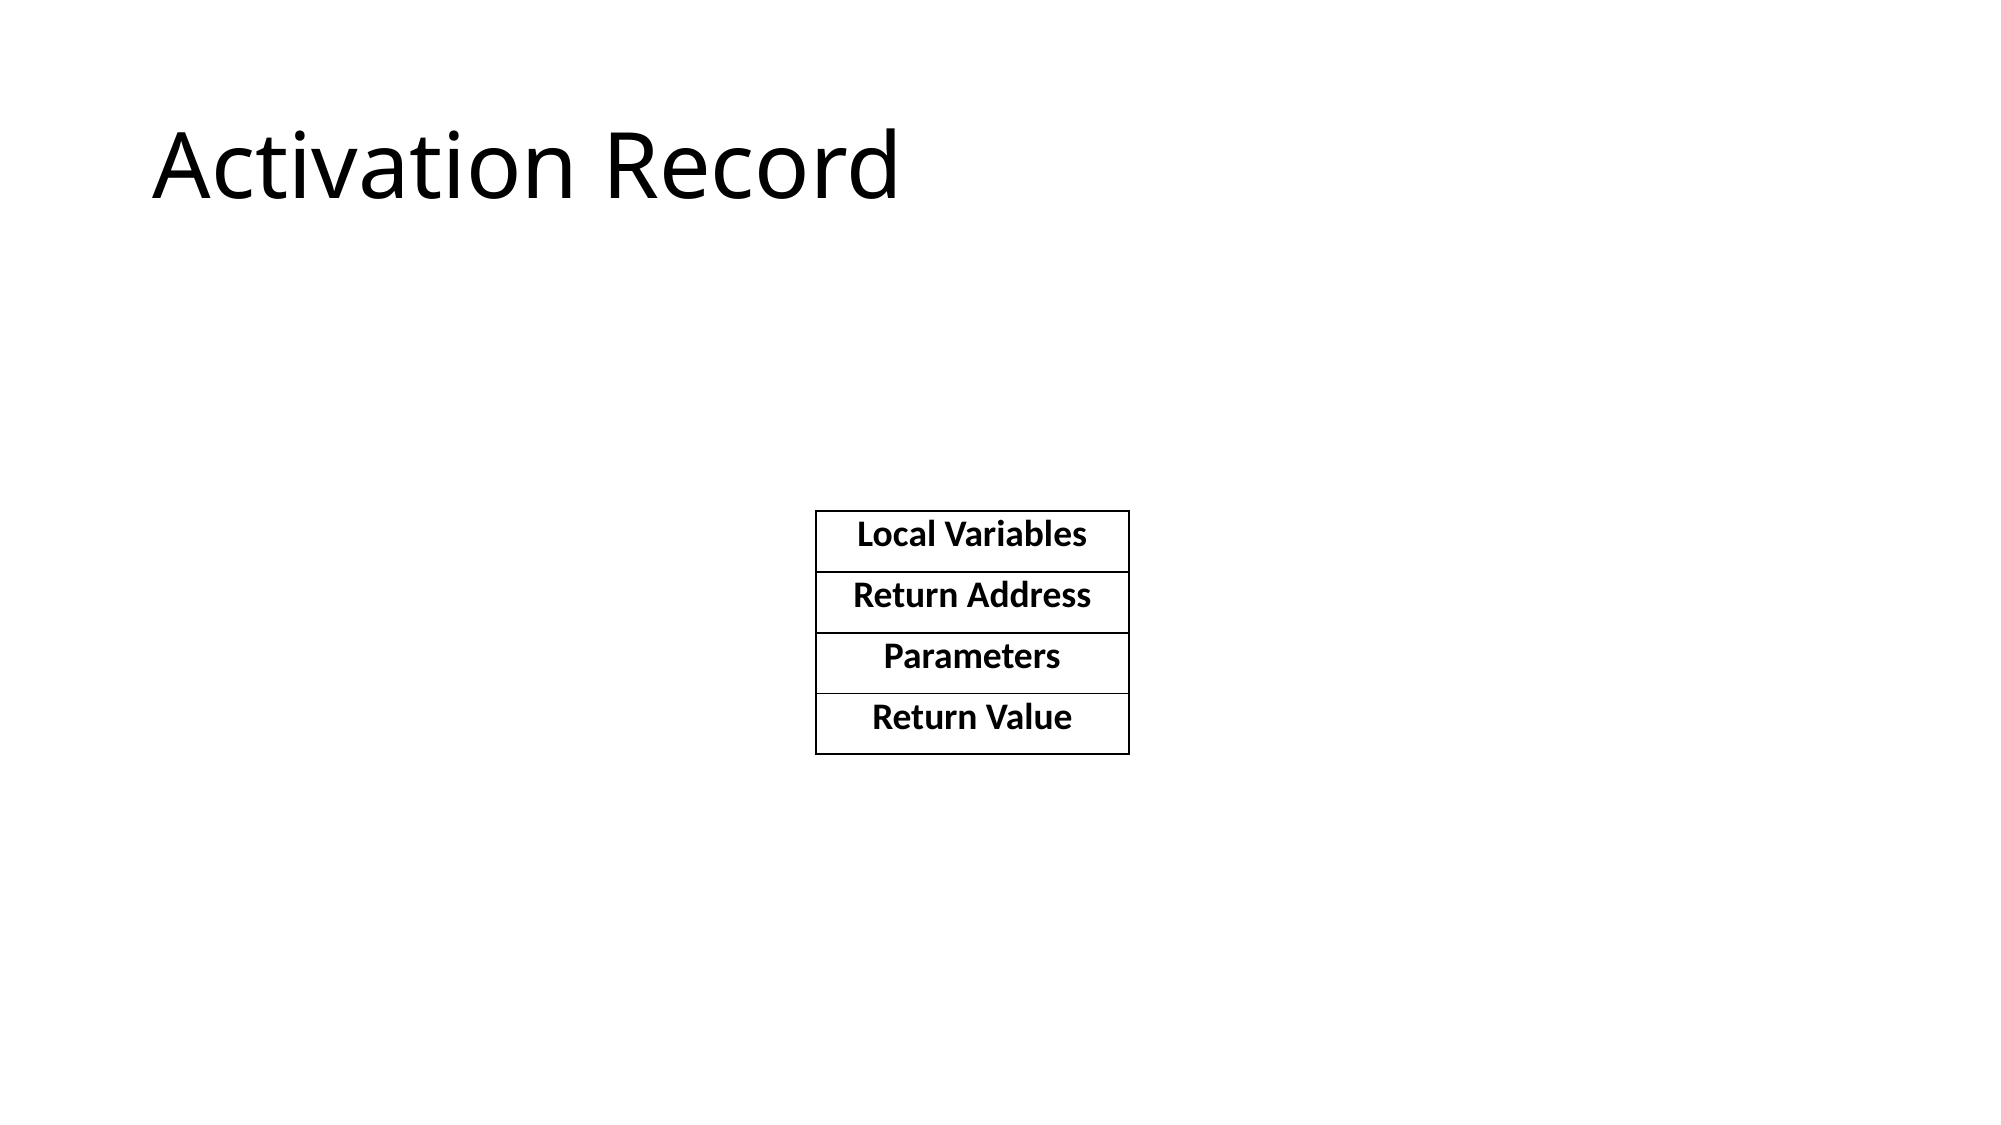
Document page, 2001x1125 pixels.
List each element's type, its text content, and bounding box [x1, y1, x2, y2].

title Activation Record [137, 59, 1863, 278]
table_header Local Variables [817, 512, 1128, 571]
table_cell Return Value [817, 694, 1128, 753]
table_cell Parameters [817, 634, 1128, 693]
table_cell Return Address [817, 573, 1128, 632]
